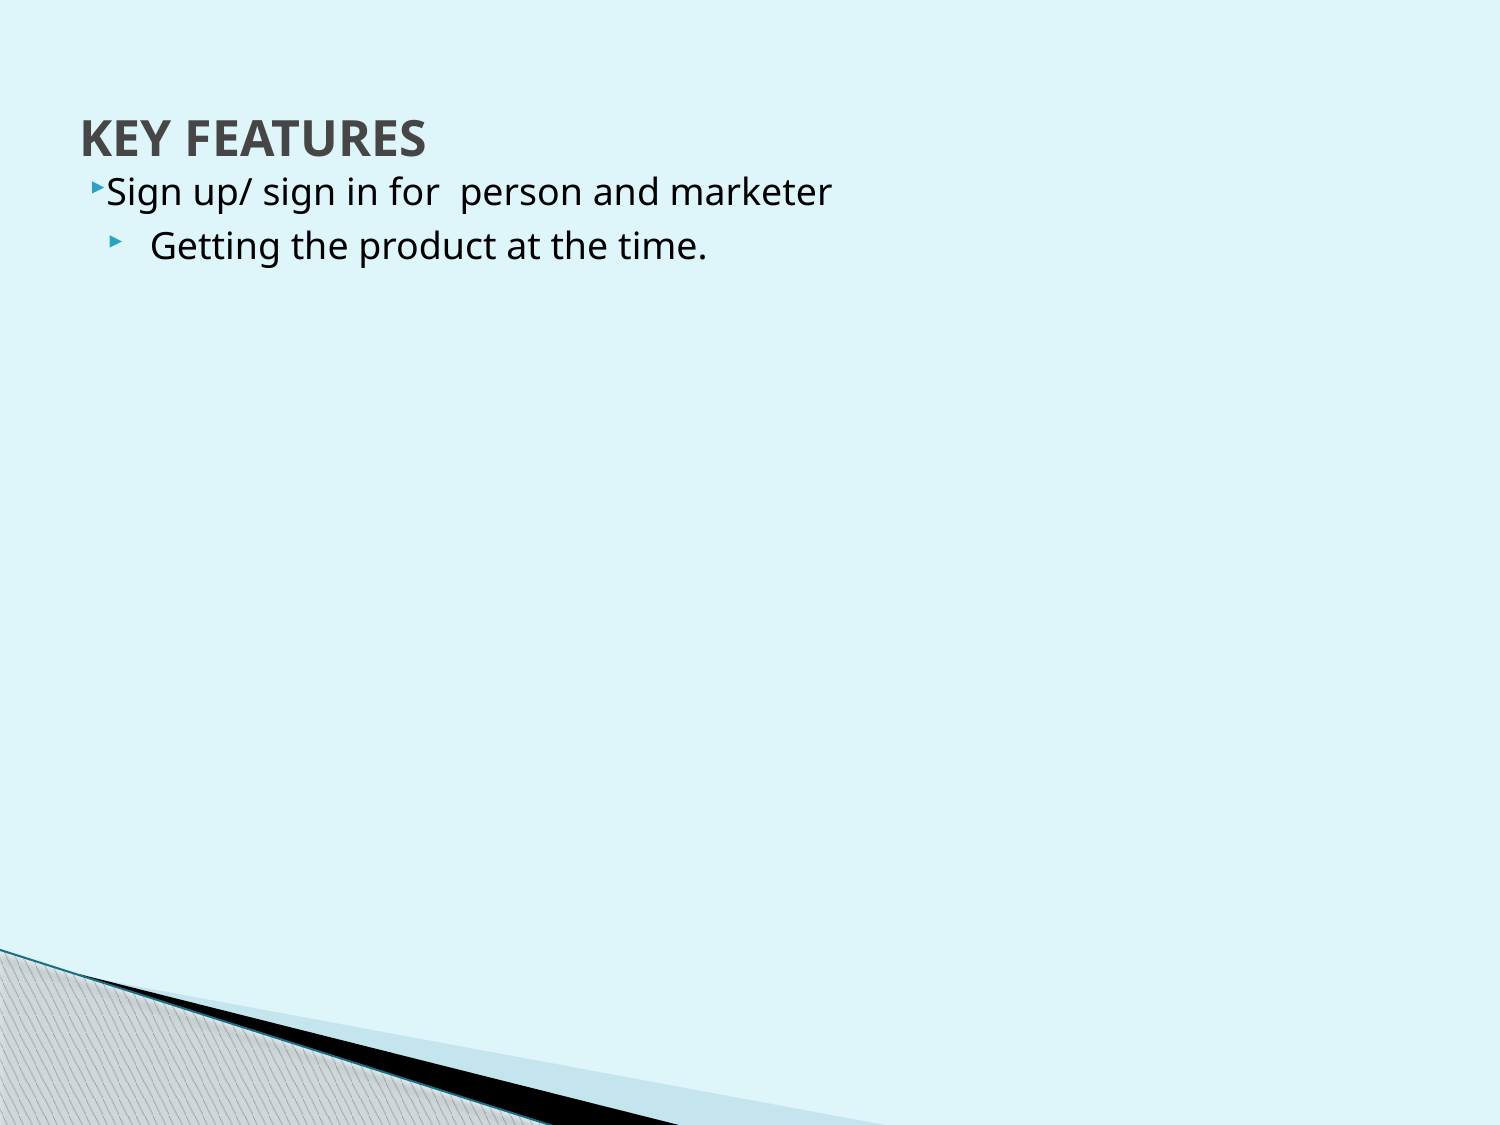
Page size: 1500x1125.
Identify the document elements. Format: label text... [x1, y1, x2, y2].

list Sign up/ sign in for person and marketer Getting the product at the time. [75, 160, 1425, 1059]
title KEY FEATURES [64, 66, 1415, 206]
